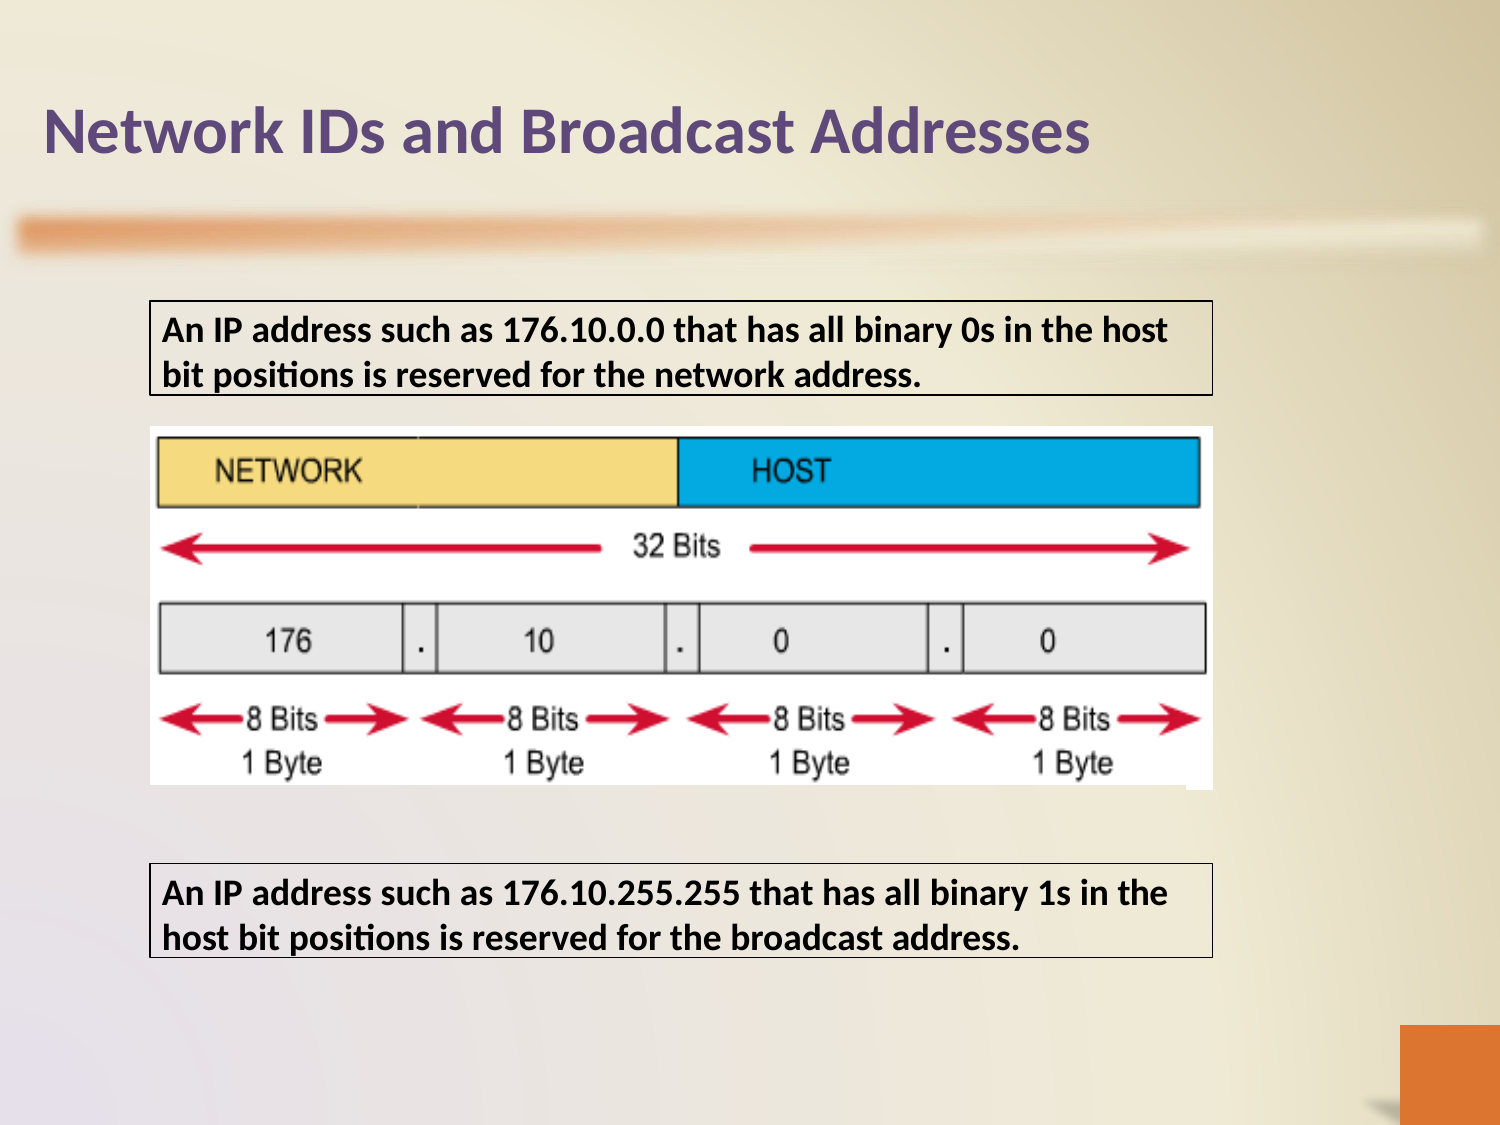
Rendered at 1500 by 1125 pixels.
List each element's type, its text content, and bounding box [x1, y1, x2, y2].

text_box An IP address such as 176.10.0.0 that has all binary 0s in the host bit positions is reserved for the network address. [149, 301, 1213, 395]
text_box An IP address such as 176.10.255.255 that has all binary 1s in the host bit positions is reserved for the broadcast address. [149, 863, 1213, 958]
title Network IDs and Broadcast Addresses [36, 76, 1464, 275]
picture [0, 0, 1500, 1125]
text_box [149, 425, 1214, 790]
